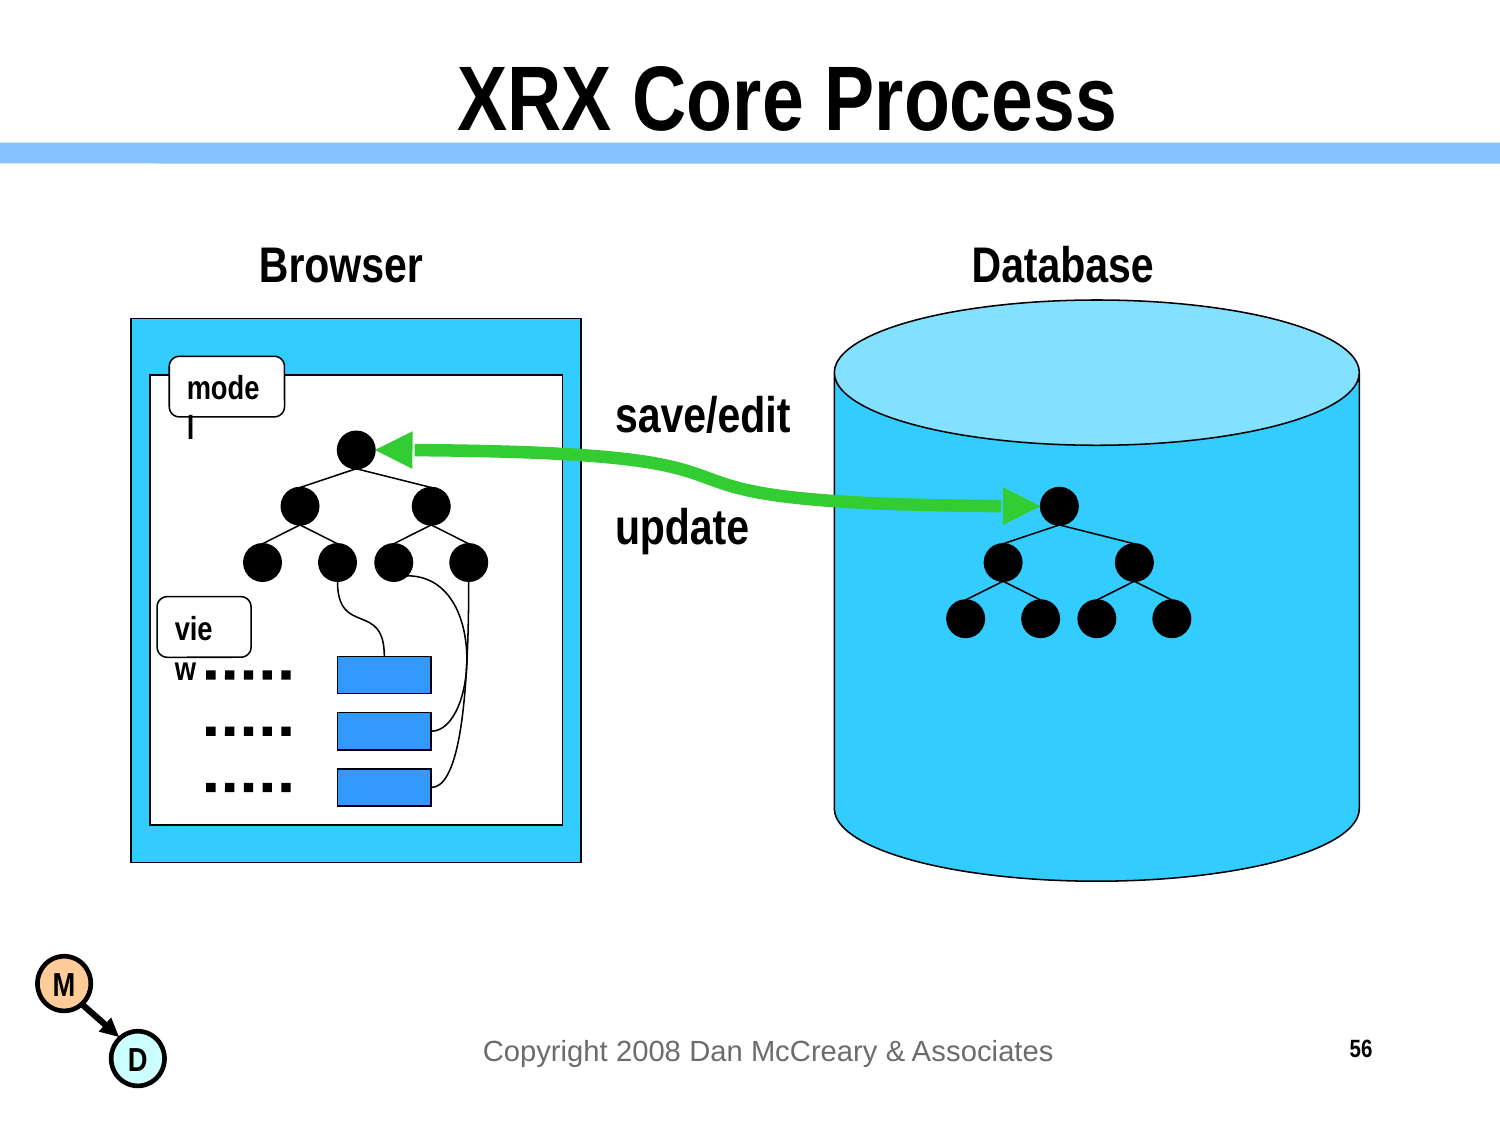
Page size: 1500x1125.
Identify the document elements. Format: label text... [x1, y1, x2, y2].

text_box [323, 595, 399, 643]
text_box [346, 665, 554, 704]
text_box update [600, 516, 765, 563]
title XRX Core Process [149, 18, 1426, 169]
text_box [337, 712, 432, 750]
text_box [131, 318, 582, 863]
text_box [374, 449, 1041, 507]
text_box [341, 641, 498, 666]
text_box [243, 430, 488, 582]
text_box Browser [244, 224, 438, 300]
footer Copyright 2008 Dan McCreary & Associates [424, 1024, 1074, 1101]
text_box [834, 300, 1360, 882]
text_box model [169, 356, 285, 417]
text_box [150, 374, 563, 825]
text_box save/edit [600, 374, 806, 448]
text_box Database [956, 224, 1169, 300]
text_box [337, 670, 341, 694]
slide_number 56 [1074, 1024, 1388, 1101]
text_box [946, 487, 1191, 638]
text_box view [157, 596, 252, 658]
text_box [337, 768, 432, 807]
